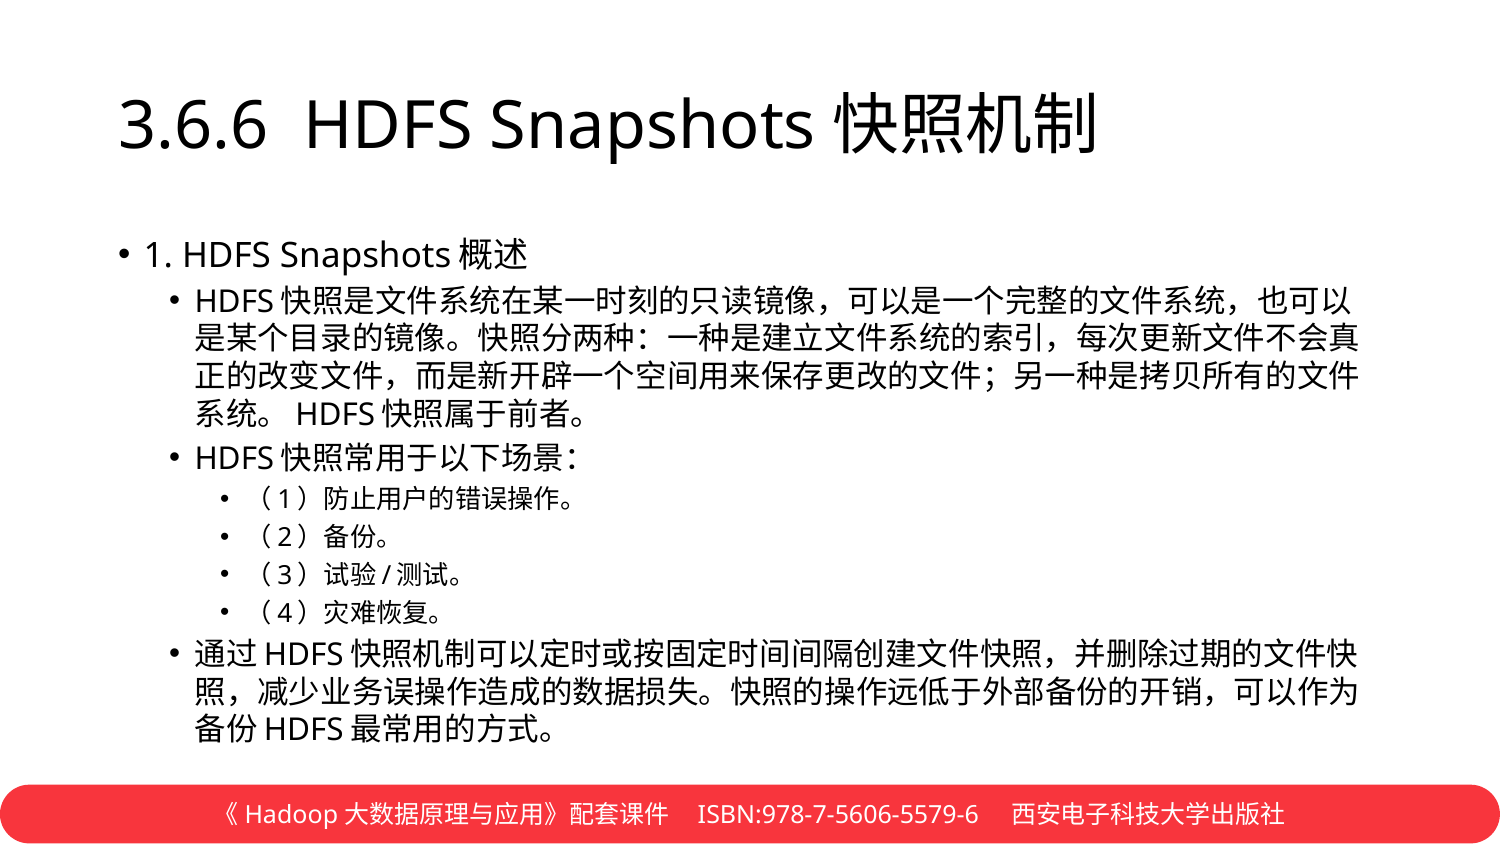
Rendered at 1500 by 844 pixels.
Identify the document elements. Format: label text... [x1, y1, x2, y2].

title 3.6.6 HDFS Snapshots快照机制 [103, 44, 1397, 208]
list 1. HDFS Snapshots概述 HDFS快照是文件系统在某一时刻的只读镜像，可以是一个完整的文件系统，也可以是某个目录的镜像。快照分两种：一种是建立文件系统的索引，每次更新文件不会真正的改变文件，而是新开辟一个空间用来保存更改的文件；另一种是拷贝所有的文件系统。HDFS快照属于前者。 HDFS快照常用于以下场景： （1）防止用户的错误操作。 （2）备份。 （3）试验/测试。 （4）灾难恢复。 通过HDFS快照机制可以定时或按固定时间间隔创建文件快照，并删除过期的文件快照，减少业务误操作造成的数据损失。快照的操作远低于外部备份的开销，可以作为备份HDFS最常用的方式。 [103, 224, 1397, 760]
